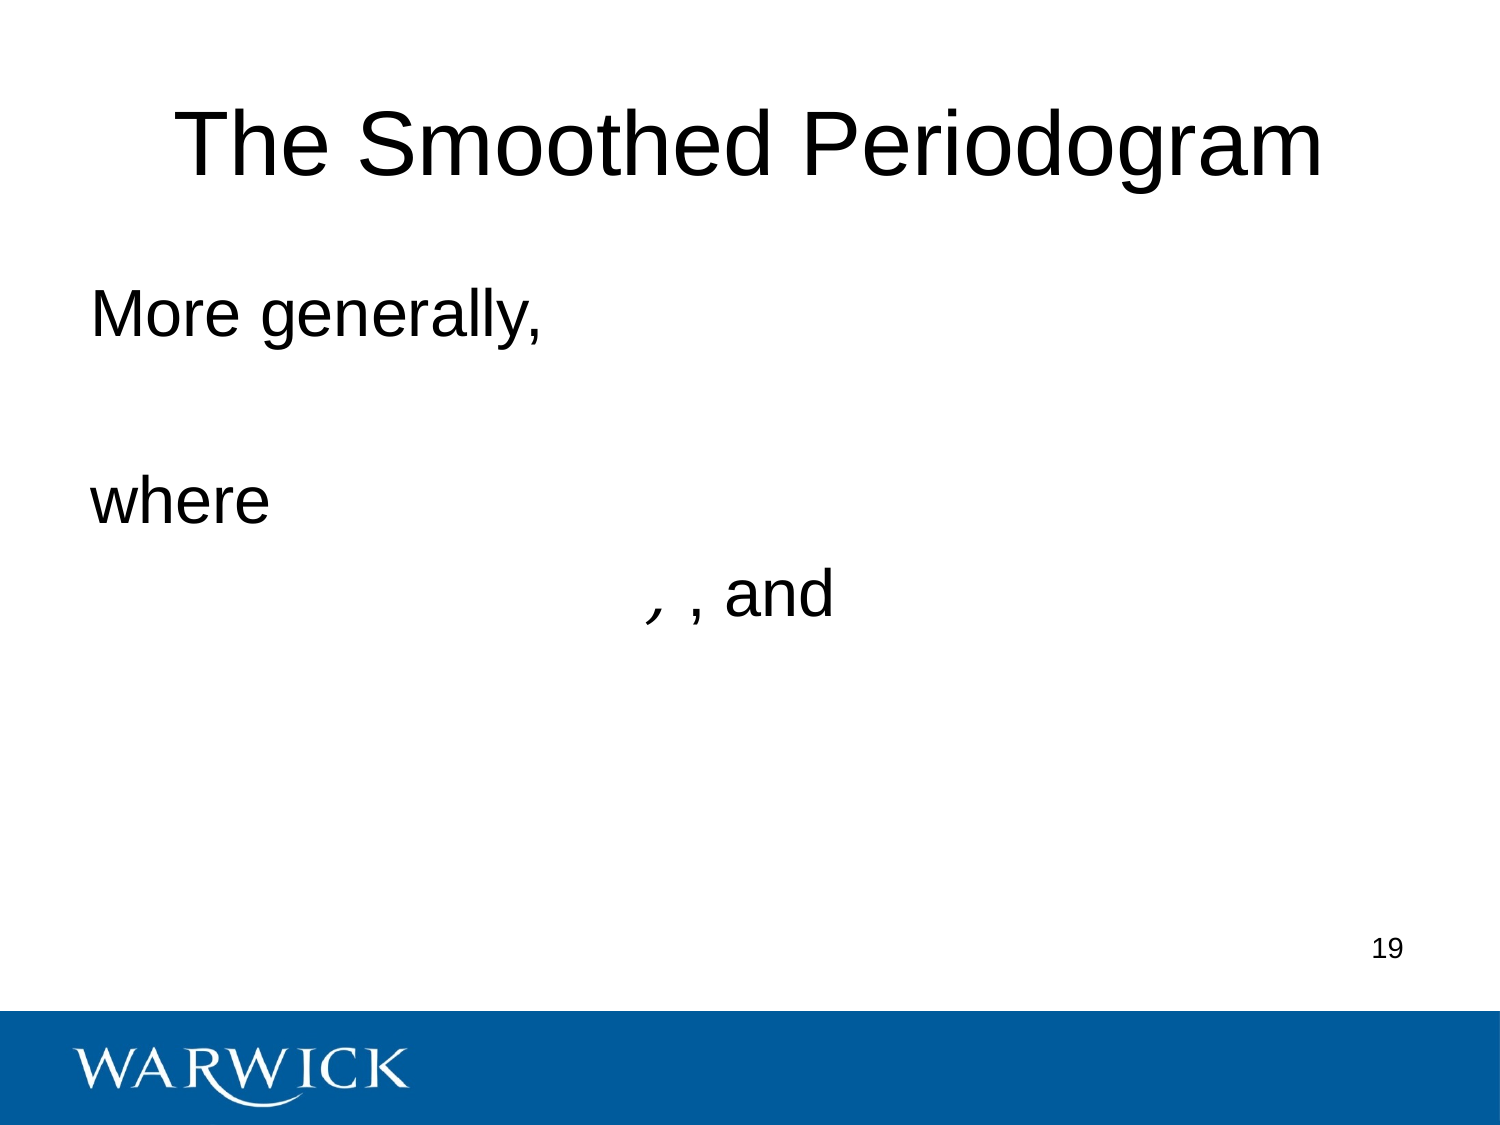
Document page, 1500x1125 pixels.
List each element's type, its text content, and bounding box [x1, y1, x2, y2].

title The Smoothed Periodogram [75, 45, 1425, 233]
picture [0, 1011, 1500, 1125]
slide_number 19 [1068, 921, 1419, 1000]
